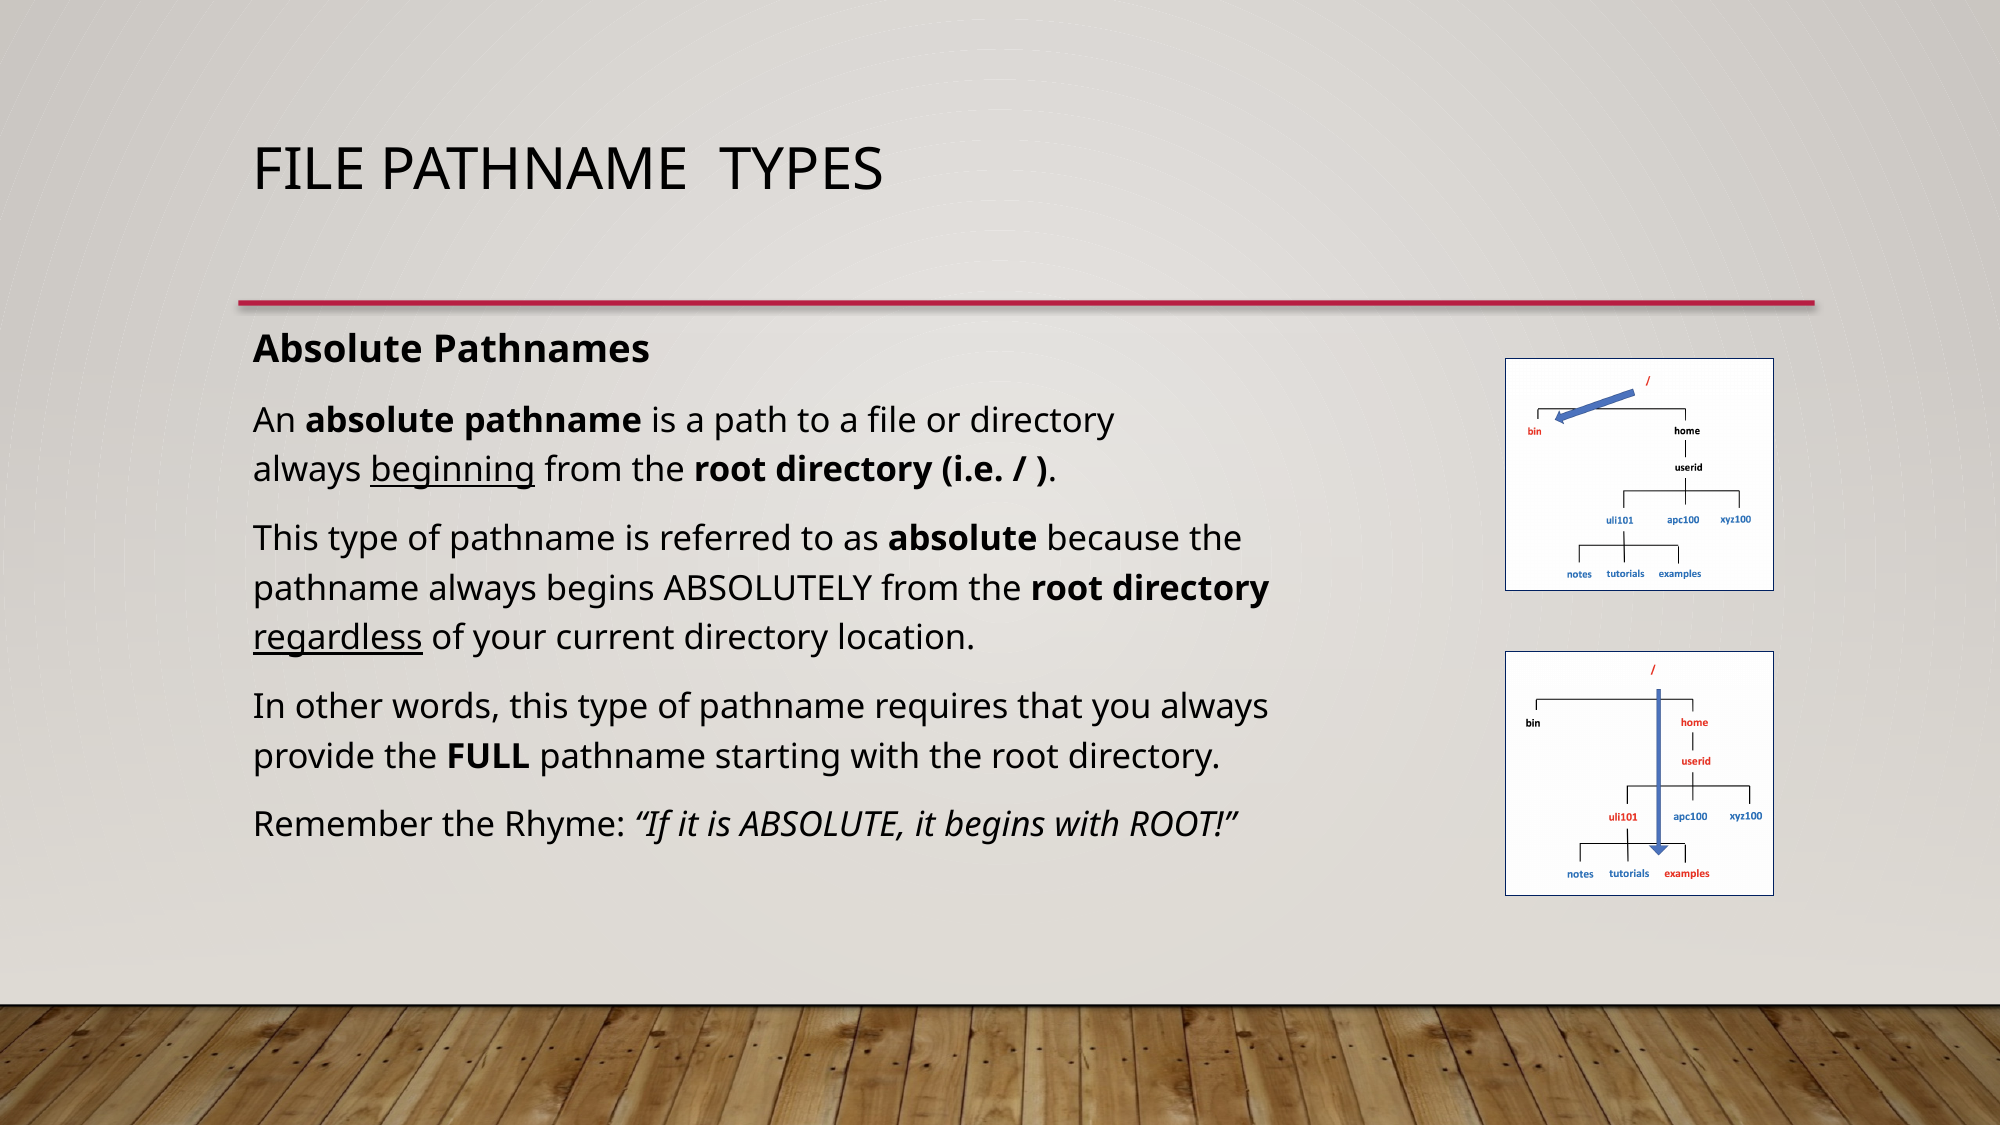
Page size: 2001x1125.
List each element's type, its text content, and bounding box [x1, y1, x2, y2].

picture [1504, 651, 1775, 897]
picture [1504, 358, 1775, 591]
text_box FILE PATHNAME TYPES [238, 131, 1814, 304]
picture [0, 1007, 2000, 1125]
text_box Absolute Pathnames An absolute pathname is a path to a file or directory always beginning from the root directory (i.e. / ). This type of pathname is referred to as absolute because the pathname always begins ABSOLUTELY from the root directory regardless of your current directory location. In other words, this type of pathname requires that you always provide the FULL pathname starting with the root directory. Remember the Rhyme: “If it is ABSOLUTE, it begins with ROOT!” [238, 307, 1327, 959]
